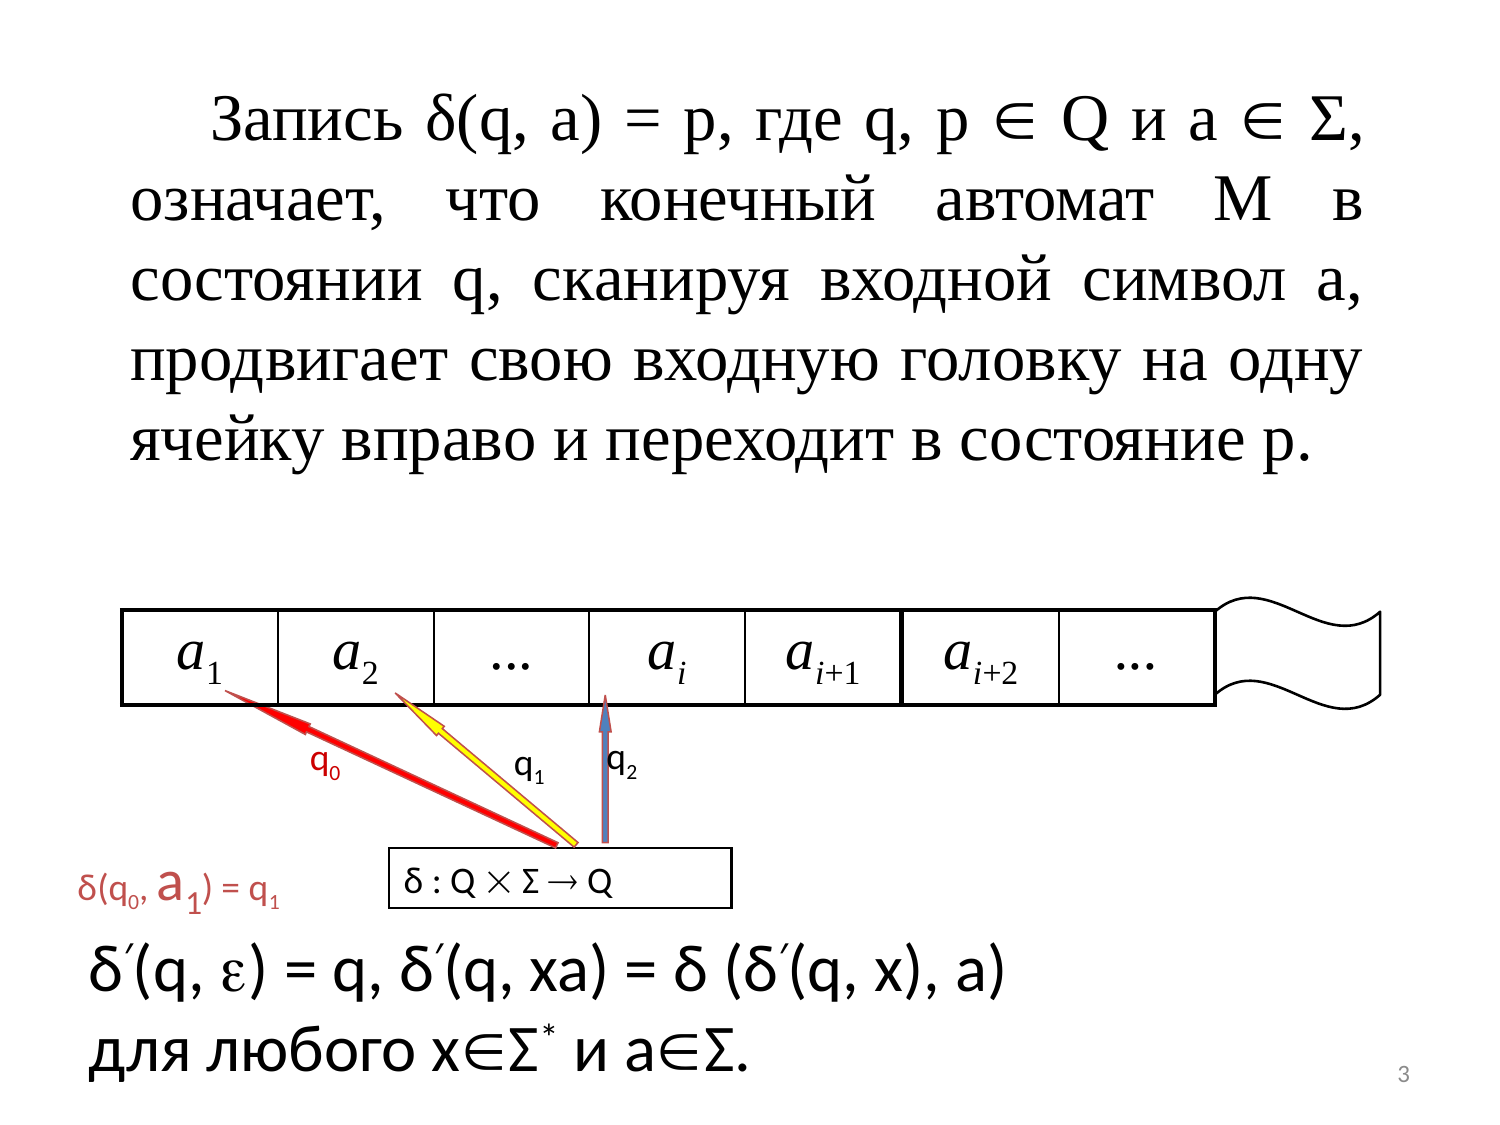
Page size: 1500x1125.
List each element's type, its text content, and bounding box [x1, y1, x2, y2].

slide_number 3 [1074, 1042, 1425, 1103]
text_box Запись δ(q, a) = p, где q, p  Q и a  Σ, означает, что конечный автомат M в состоянии q, сканируя входной символ a, продвигает свою входную головку на одну ячейку вправо и переходит в состояние p. [115, 66, 1380, 481]
table_header ai [590, 612, 744, 703]
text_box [367, 730, 586, 806]
table_header ai+2 [904, 612, 1058, 703]
text_box δ′(q, ) = q, δ′(q, xa) = δ (δ′(q, x), a) для любого xΣ* и aΣ. [74, 917, 1355, 1093]
text_box δ : Q  Σ  Q [388, 848, 732, 908]
text_box [1217, 597, 1381, 709]
table_header ai+1 [746, 612, 899, 703]
table_header ... [435, 612, 588, 703]
table_header ... [1060, 612, 1213, 703]
text_box δ(q0, a1) = q1 [62, 834, 382, 929]
table_header a1 [124, 612, 277, 703]
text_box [207, 725, 575, 801]
table_header a2 [279, 612, 433, 703]
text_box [591, 694, 687, 843]
